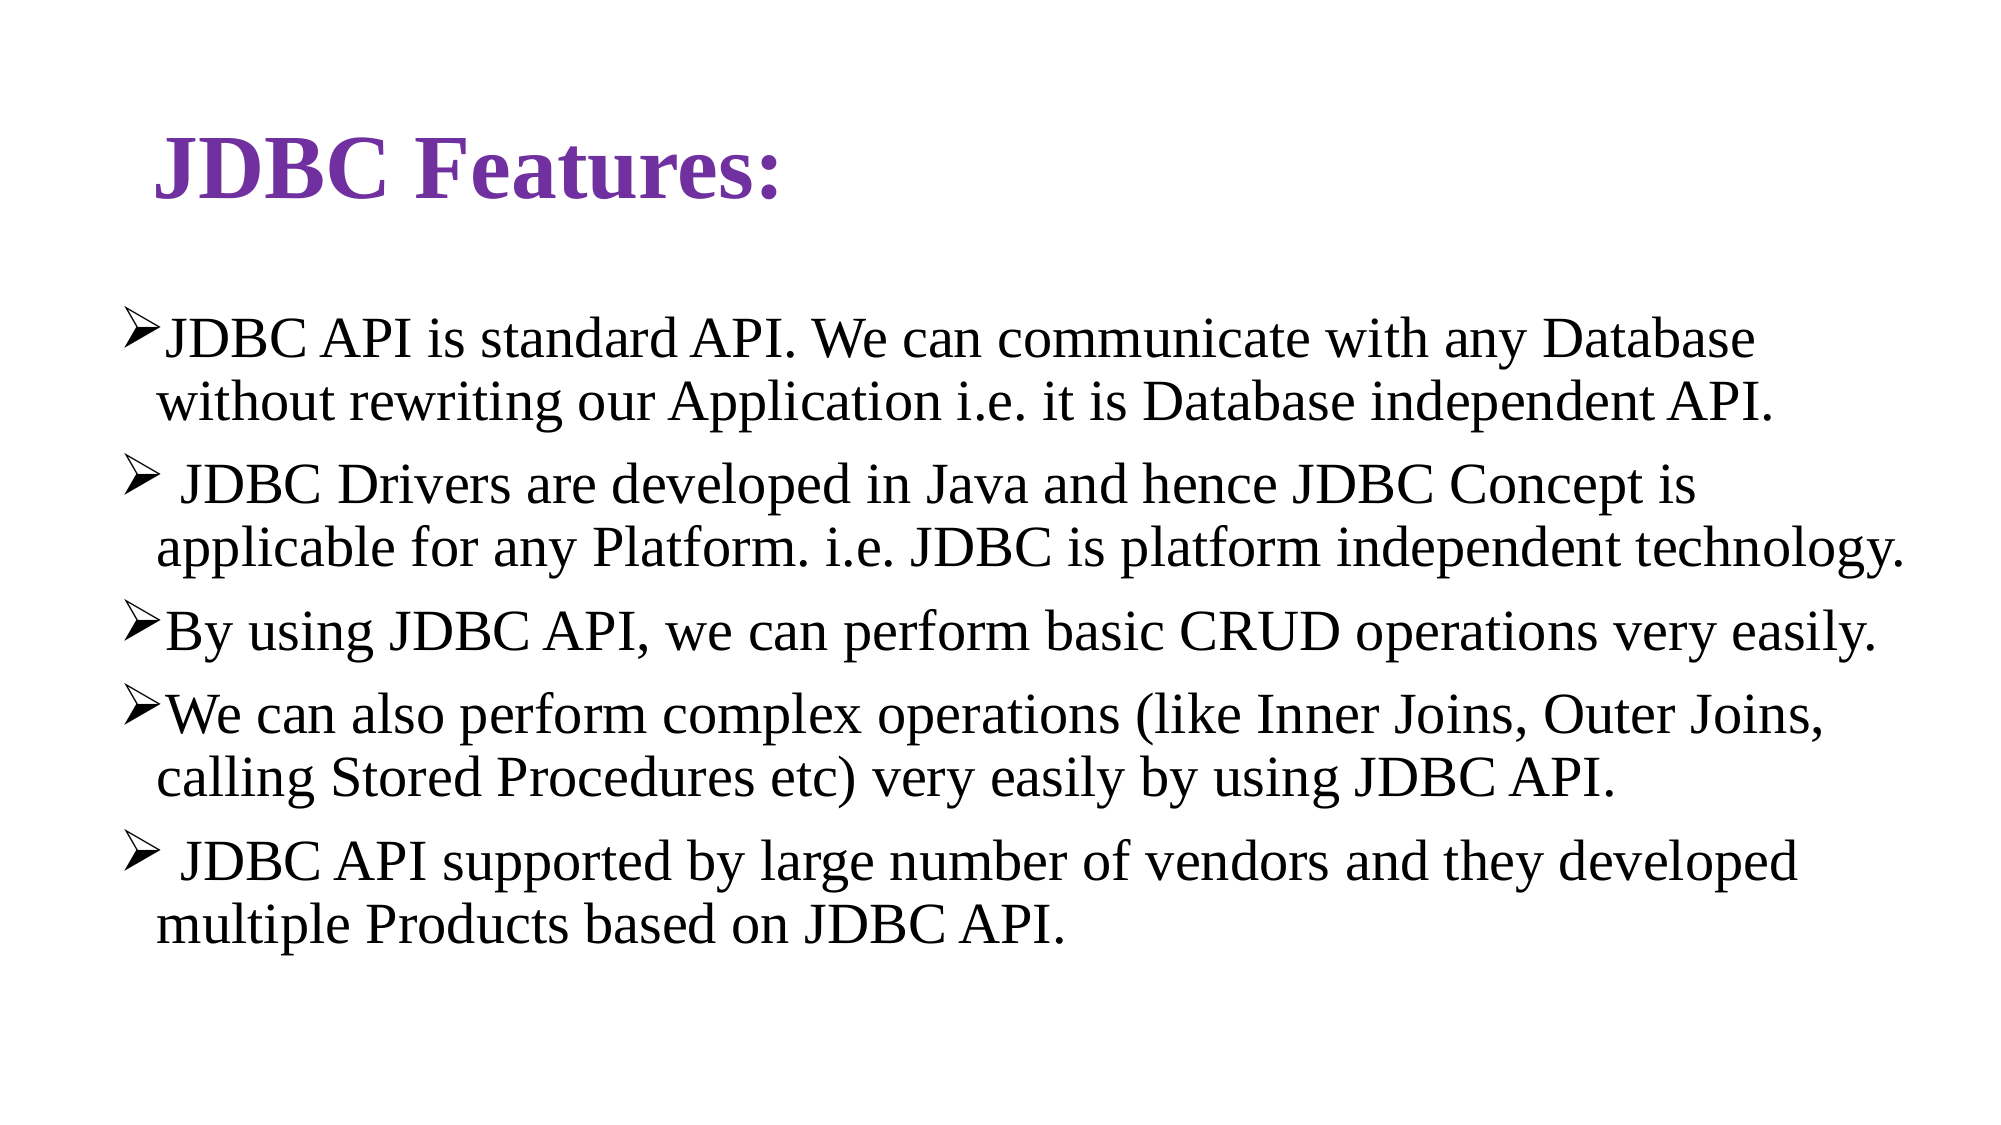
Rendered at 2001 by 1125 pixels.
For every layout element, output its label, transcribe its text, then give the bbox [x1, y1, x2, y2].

title JDBC Features: [137, 59, 1863, 278]
list JDBC API is standard API. We can communicate with any Database without rewriting our Application i.e. it is Database independent API. JDBC Drivers are developed in Java and hence JDBC Concept is applicable for any Platform. i.e. JDBC is platform independent technology. By using JDBC API, we can perform basic CRUD operations very easily. We can also perform complex operations (like Inner Joins, Outer Joins, calling Stored Procedures etc) very easily by using JDBC API. JDBC API supported by large number of vendors and they developed multiple Products based on JDBC API. [104, 299, 1949, 1042]
